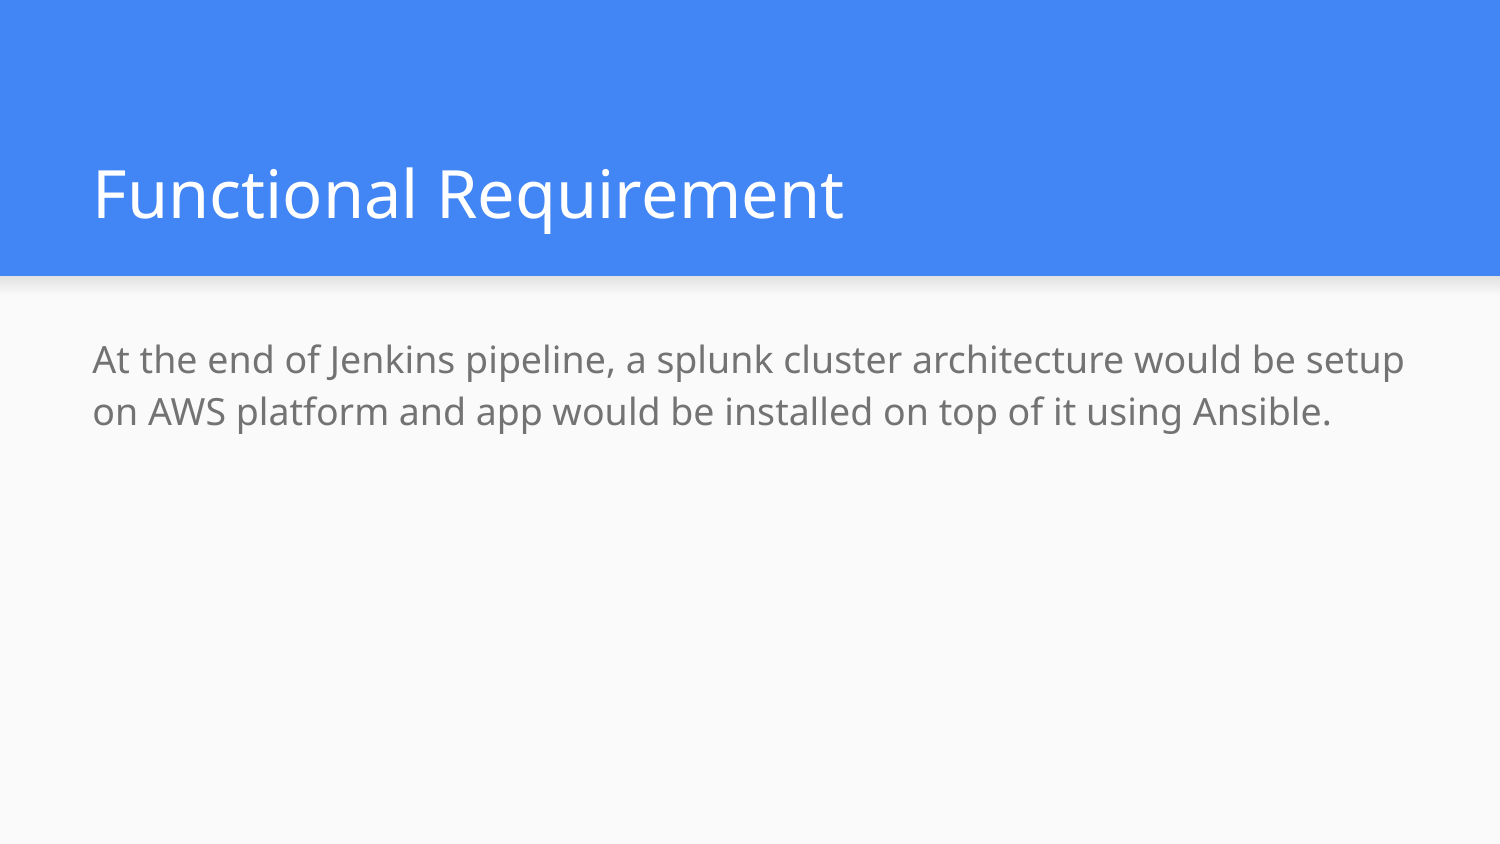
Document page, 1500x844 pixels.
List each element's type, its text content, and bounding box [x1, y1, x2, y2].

title Functional Requirement [77, 121, 1427, 248]
list At the end of Jenkins pipeline, a splunk cluster architecture would be setup on AWS platform and app would be installed on top of it using Ansible. [77, 314, 1427, 760]
